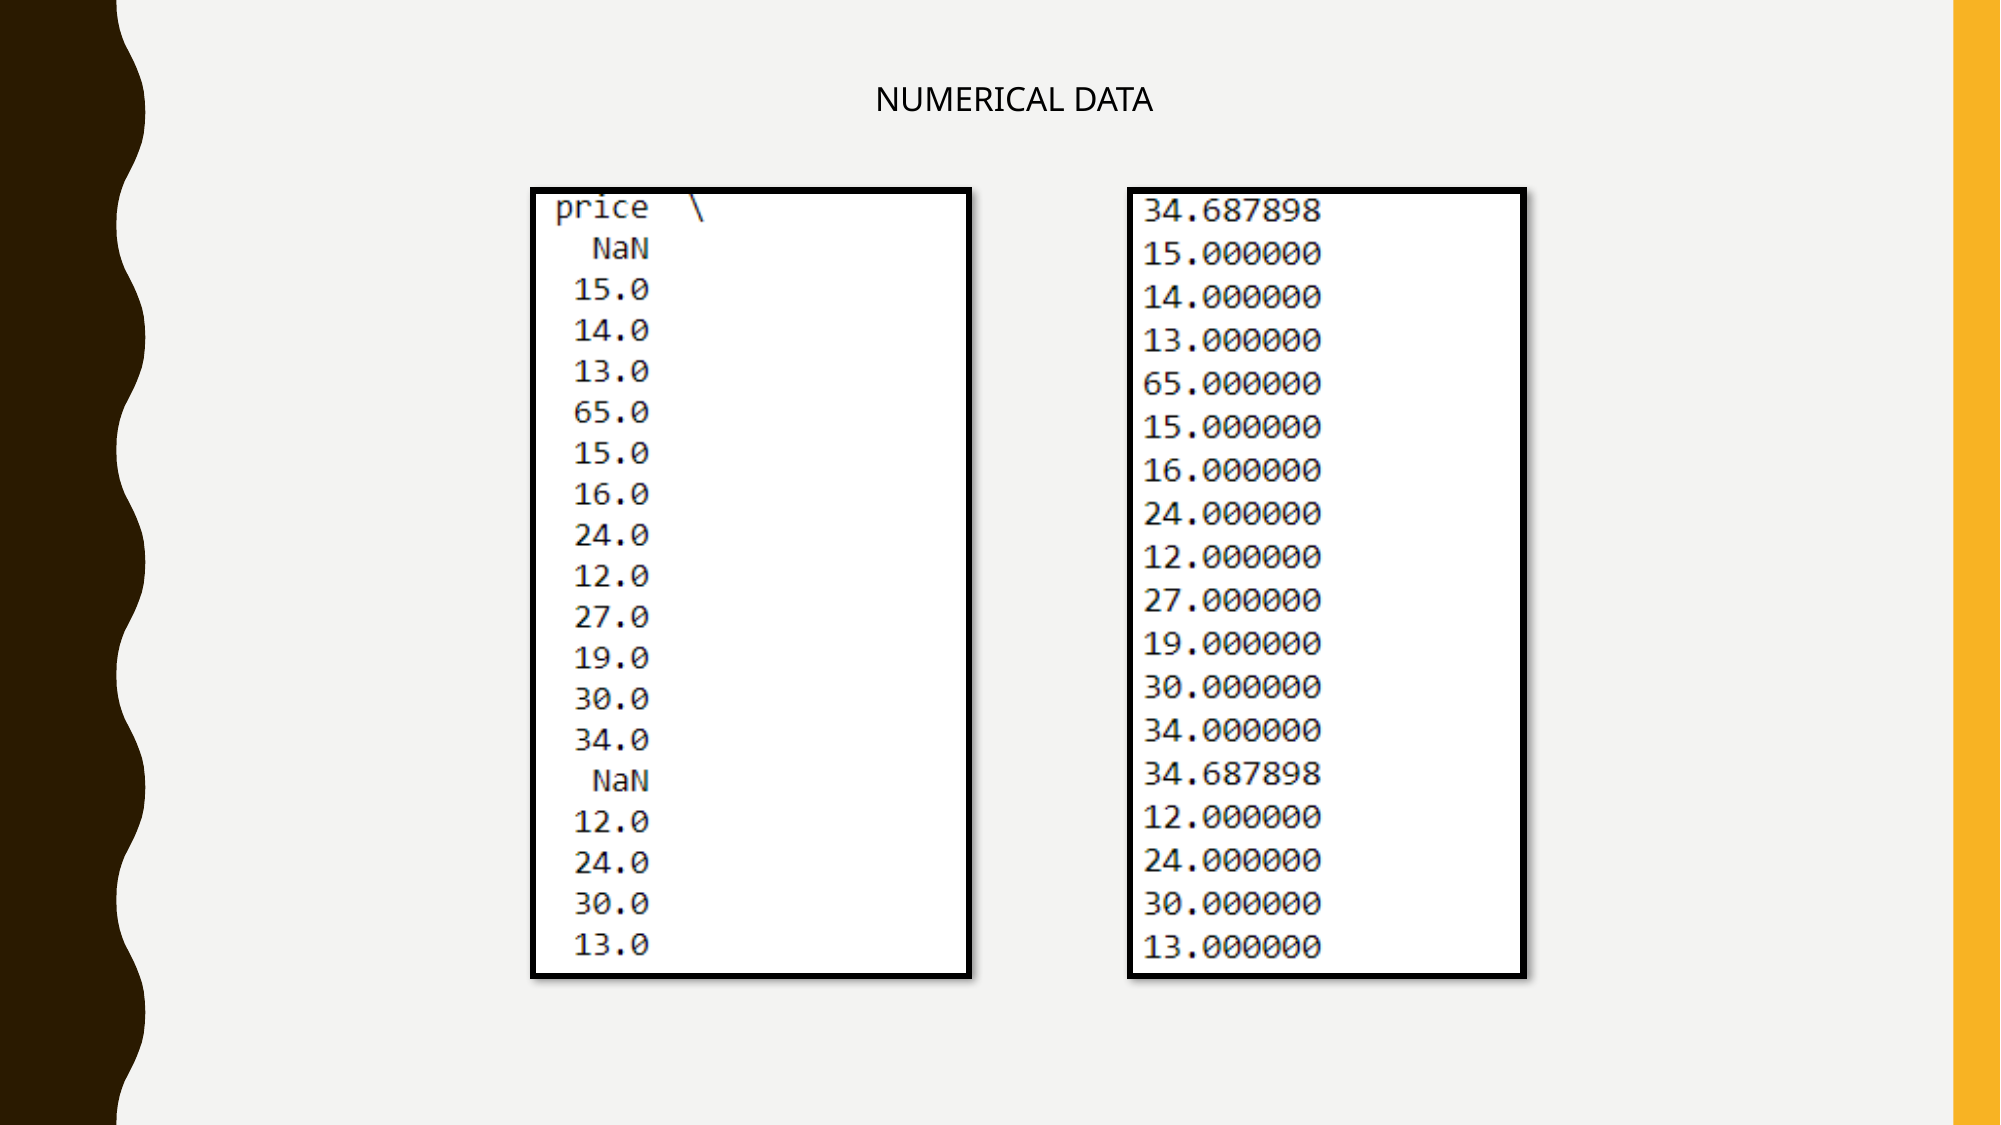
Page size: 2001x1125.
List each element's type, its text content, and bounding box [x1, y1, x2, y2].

picture [1132, 193, 1521, 973]
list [535, 193, 967, 973]
text_box NUMERICAL DATA [860, 71, 1205, 126]
